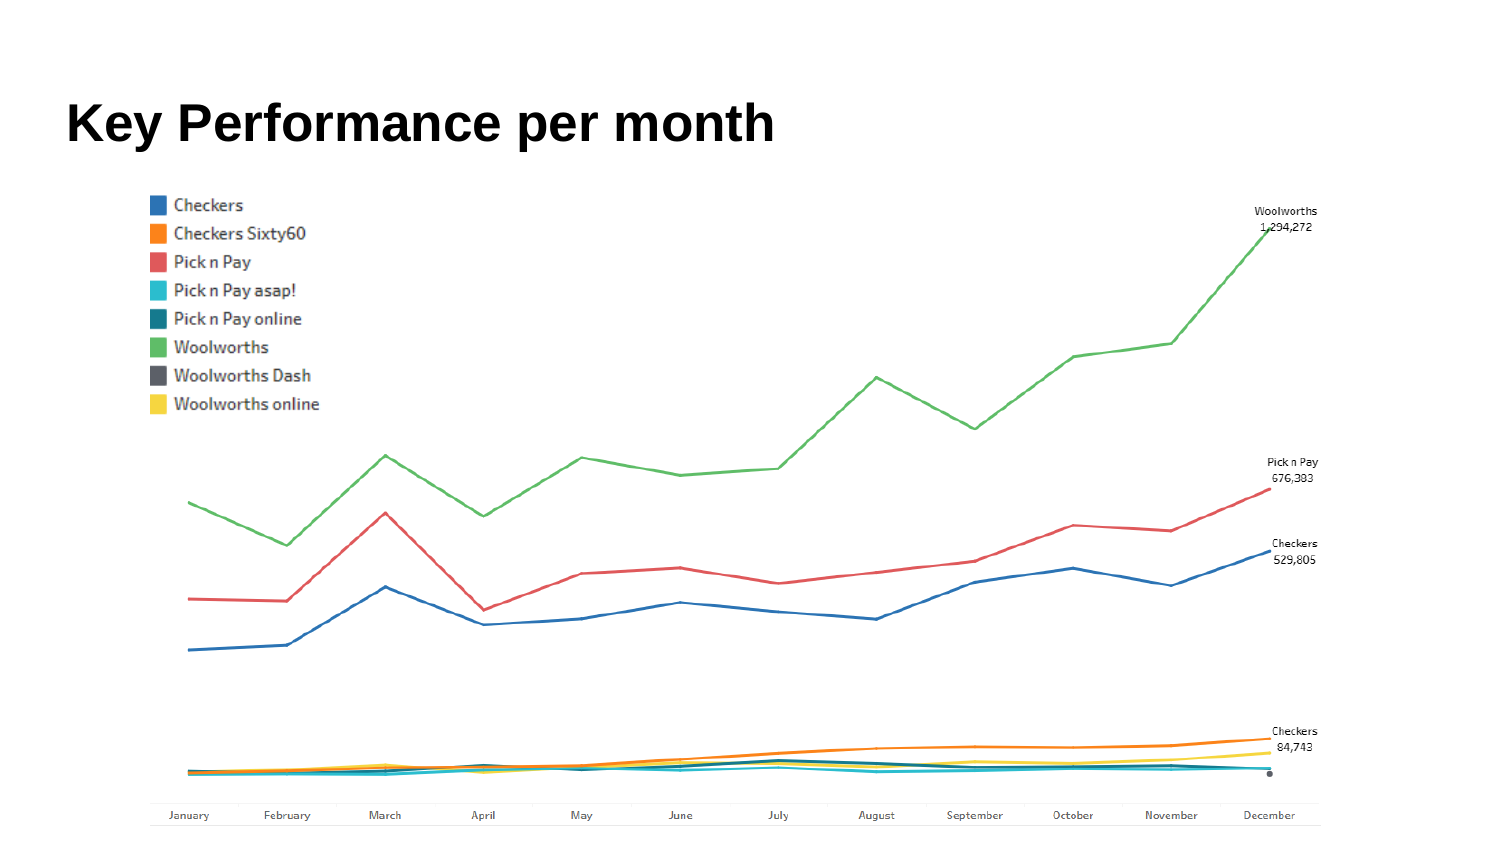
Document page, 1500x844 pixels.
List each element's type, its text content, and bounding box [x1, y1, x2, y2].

picture [149, 182, 1321, 826]
title Key Performance per month [51, 72, 1449, 167]
